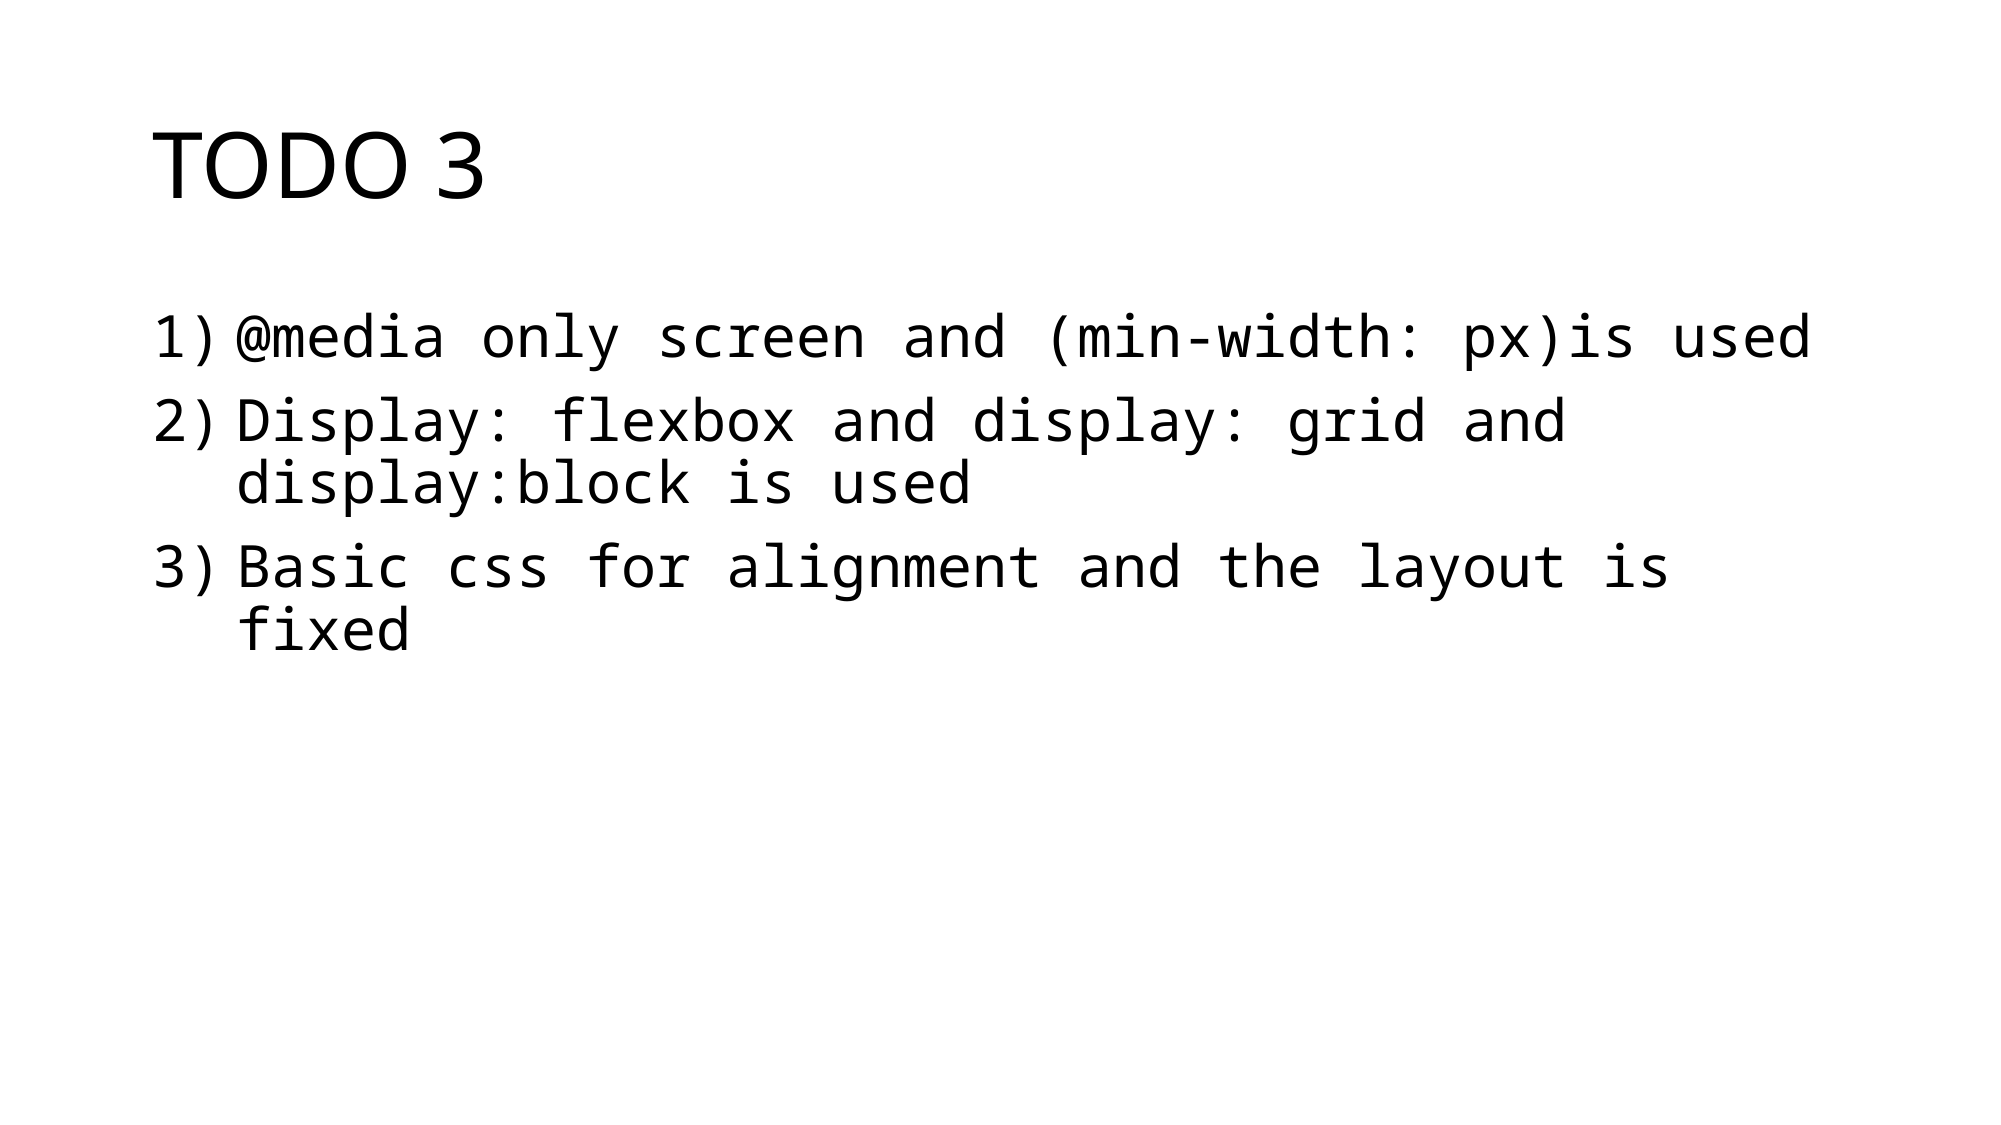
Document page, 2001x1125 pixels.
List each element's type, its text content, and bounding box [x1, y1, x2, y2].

title TODO 3 [137, 59, 1863, 278]
list @media only screen and (min-width: px)is used Display: flexbox and display: grid and display:block is used Basic css for alignment and the layout is fixed [137, 299, 1863, 1014]
